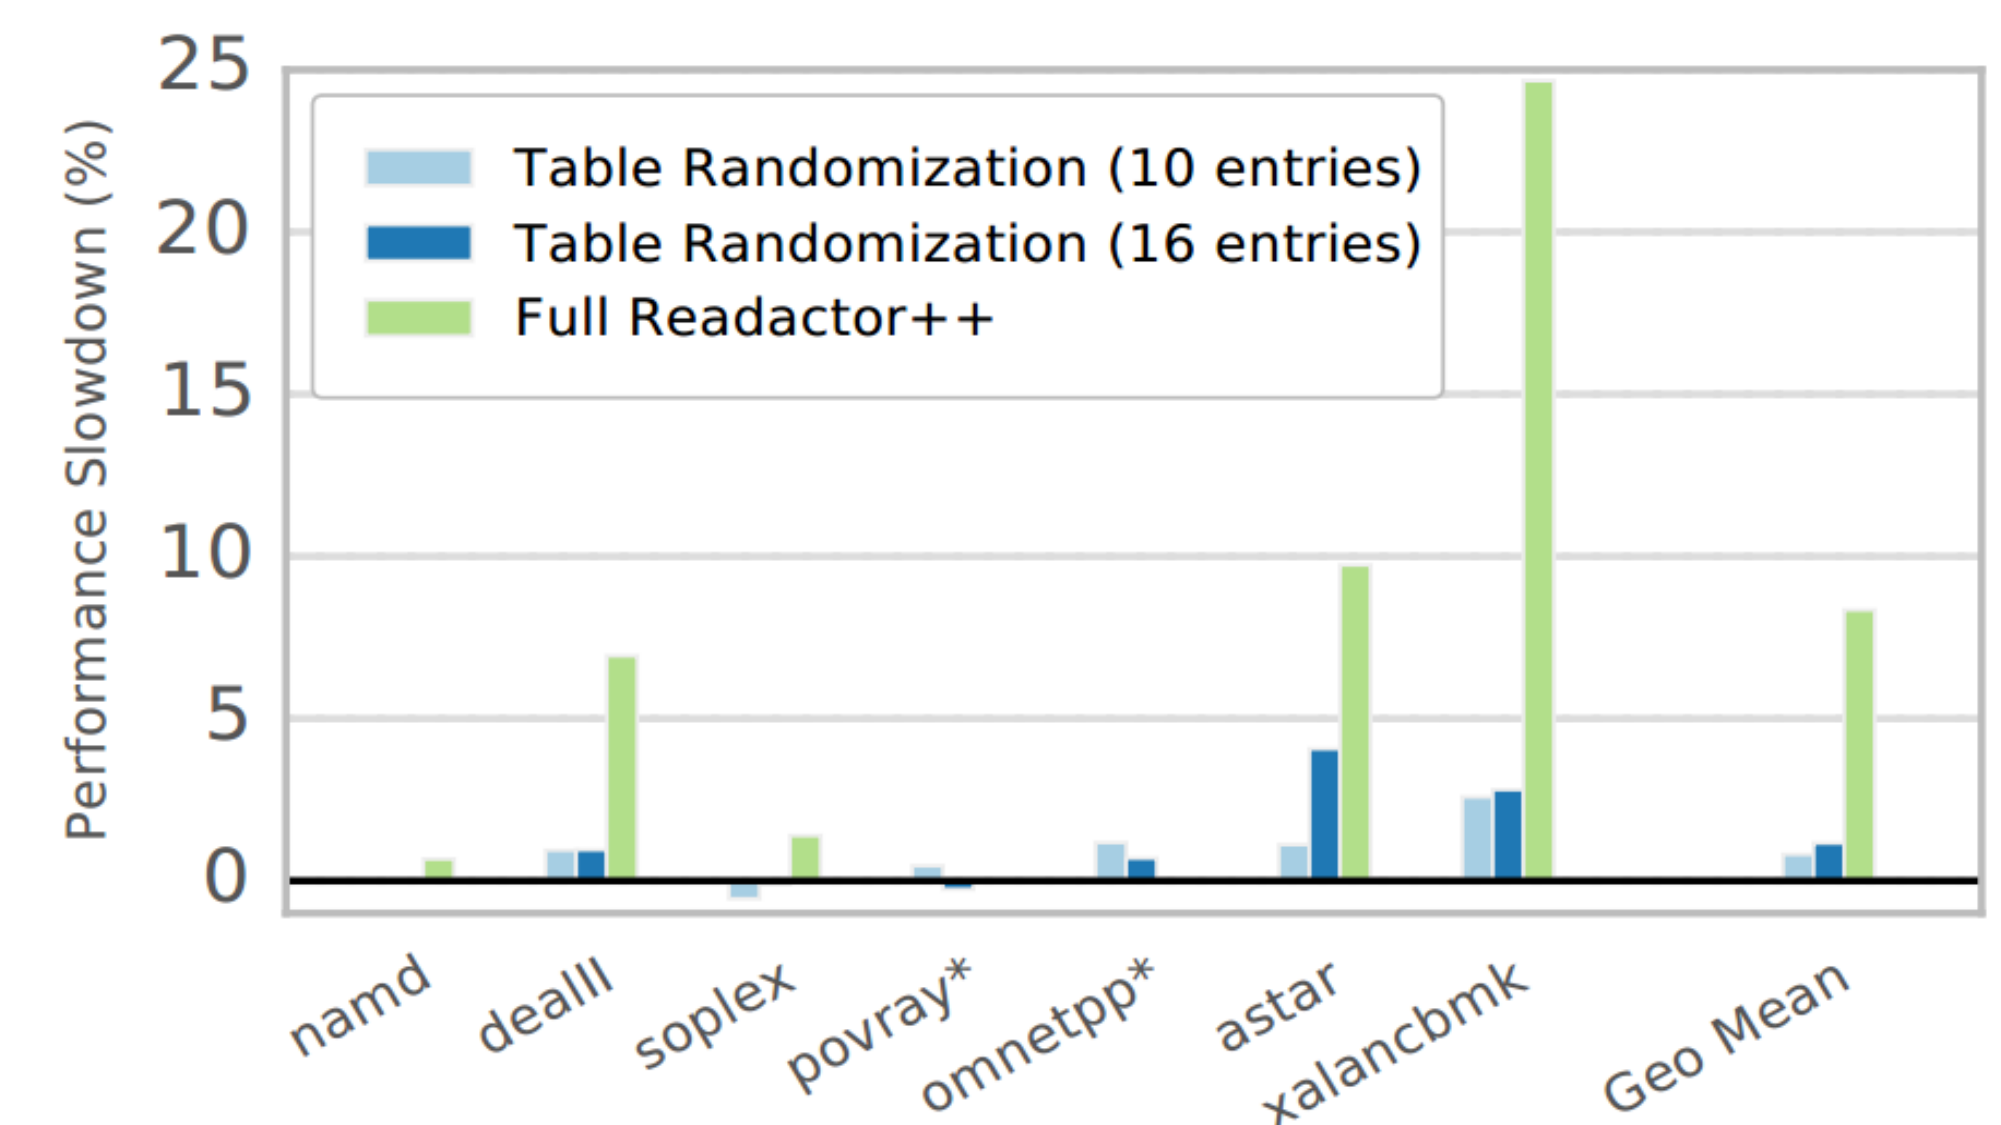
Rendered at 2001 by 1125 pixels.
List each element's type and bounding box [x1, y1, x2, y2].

list [0, 0, 2000, 1125]
